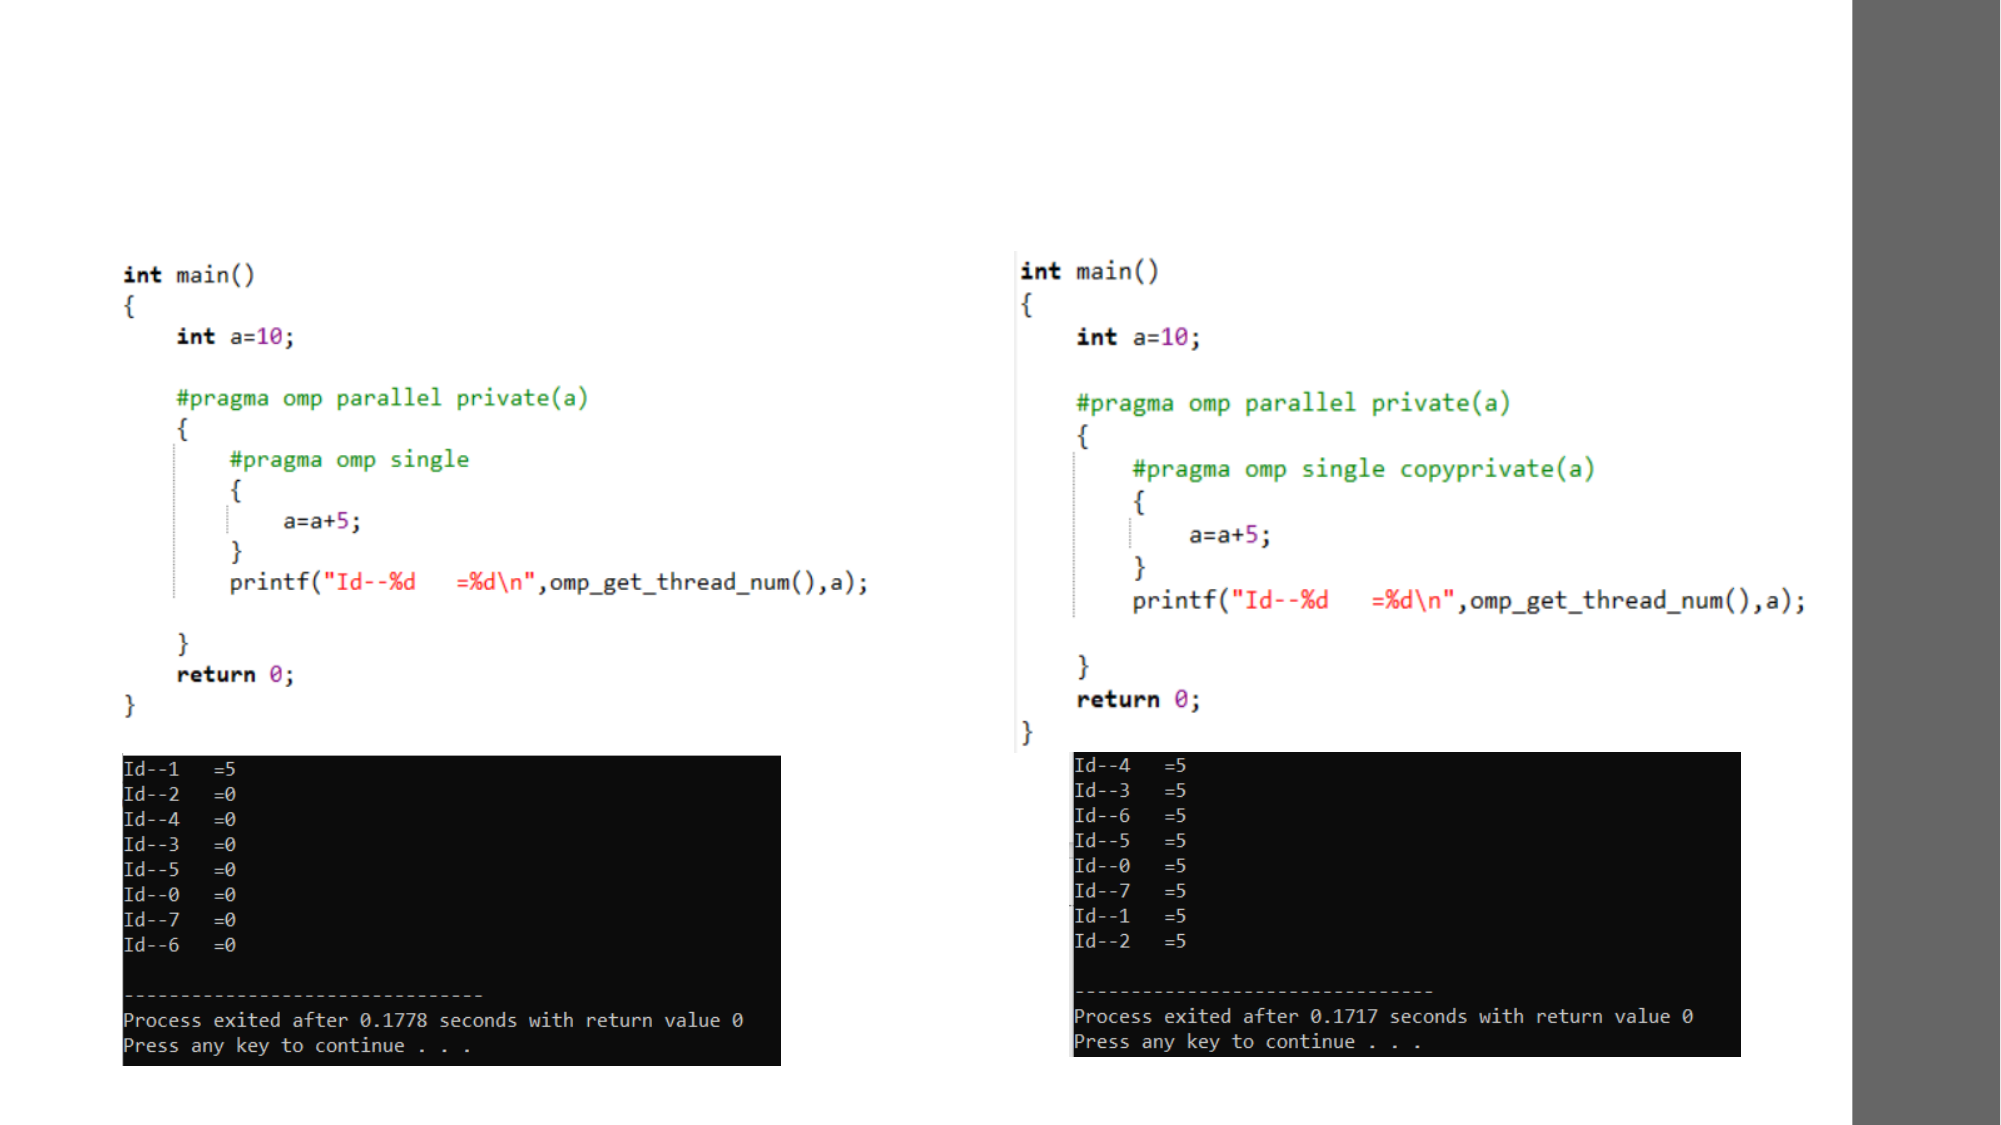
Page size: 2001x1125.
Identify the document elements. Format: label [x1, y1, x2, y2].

picture [122, 251, 920, 753]
picture [1013, 251, 1819, 1057]
list [122, 762, 781, 1066]
